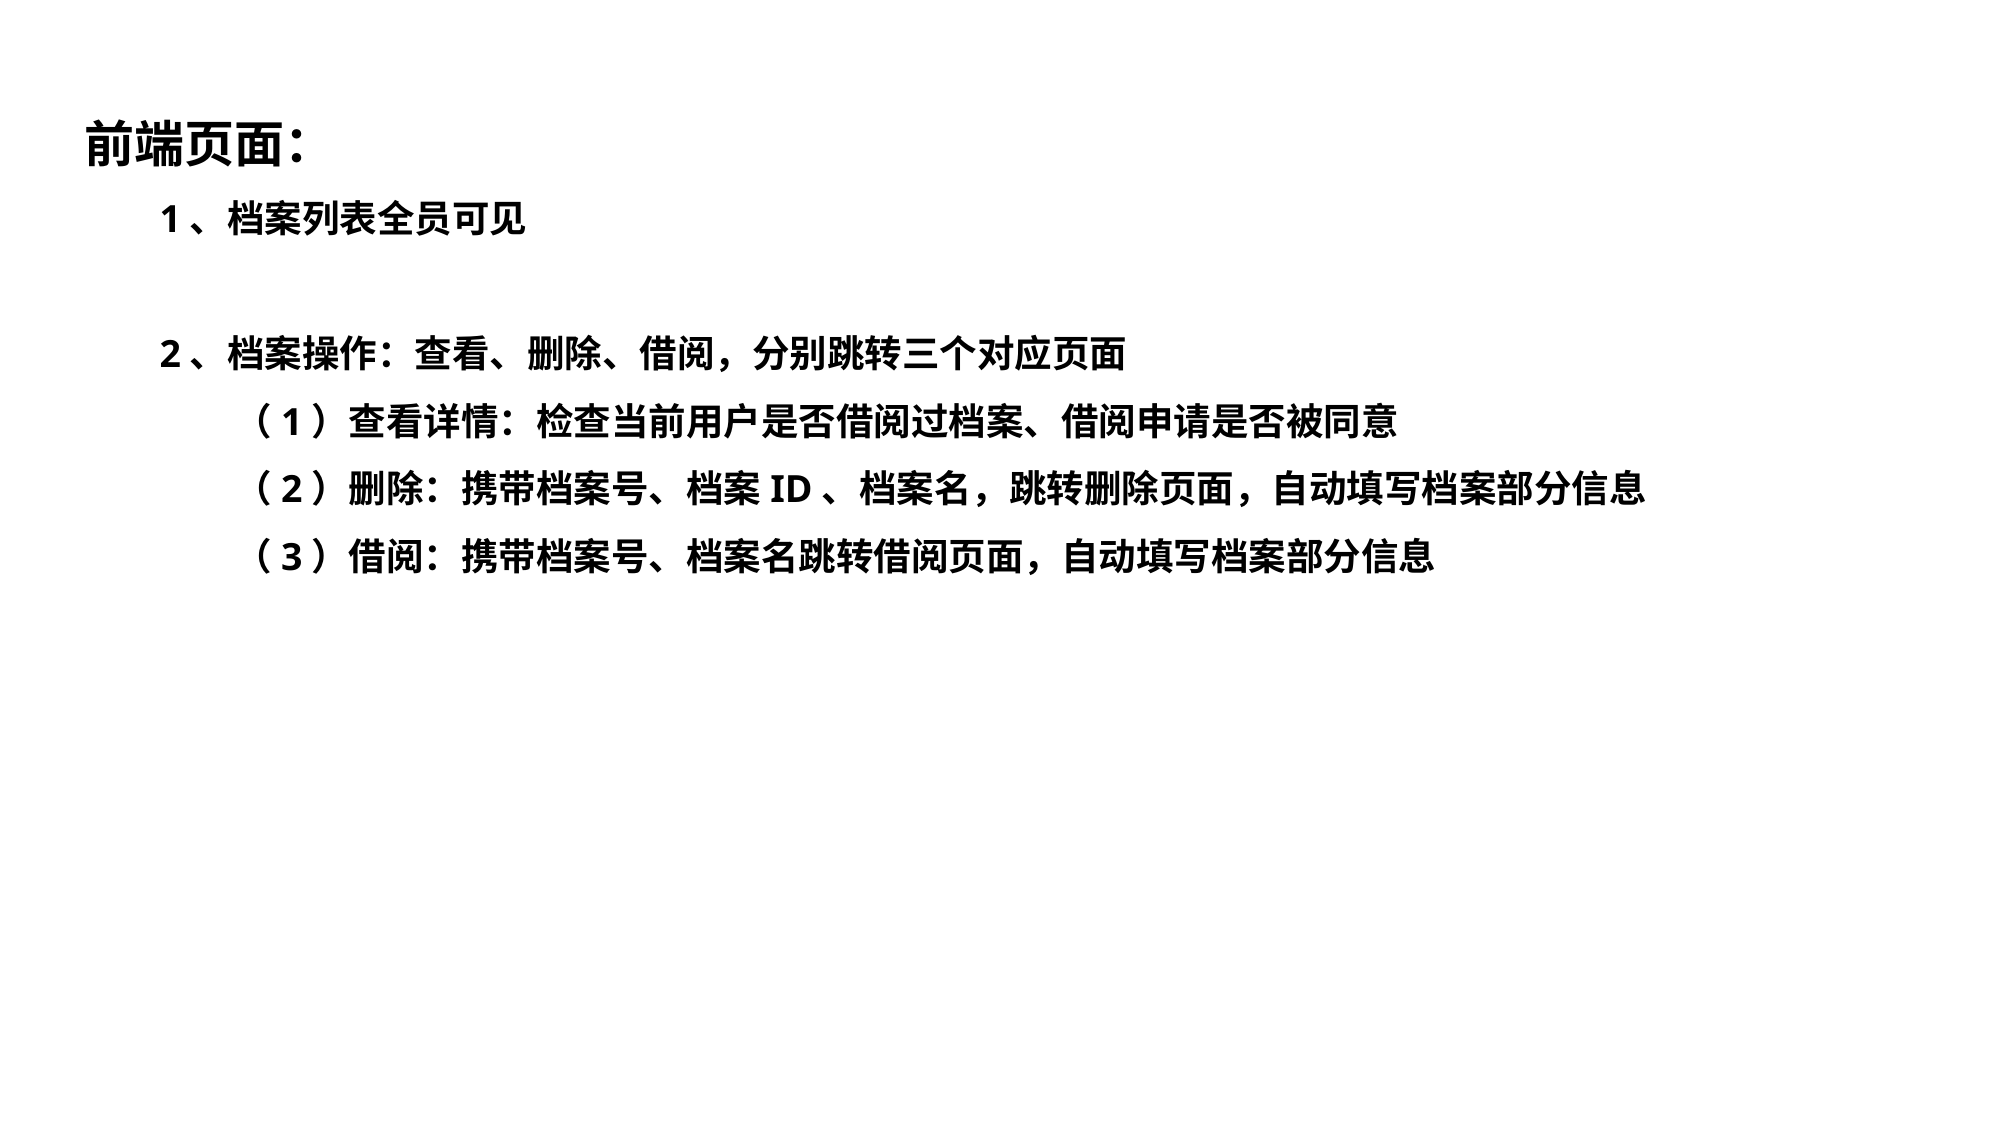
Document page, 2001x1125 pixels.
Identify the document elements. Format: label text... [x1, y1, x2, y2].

text_box 前端页面： 1、档案列表全员可见 2、档案操作：查看、删除、借阅，分别跳转三个对应页面 （1）查看详情：检查当前用户是否借阅过档案、借阅申请是否被同意 （2）删除：携带档案号、档案ID、档案名，跳转删除页面，自动填写档案部分信息 （3）借阅：携带档案号、档案名跳转借阅页面，自动填写档案部分信息 [69, 75, 1930, 585]
